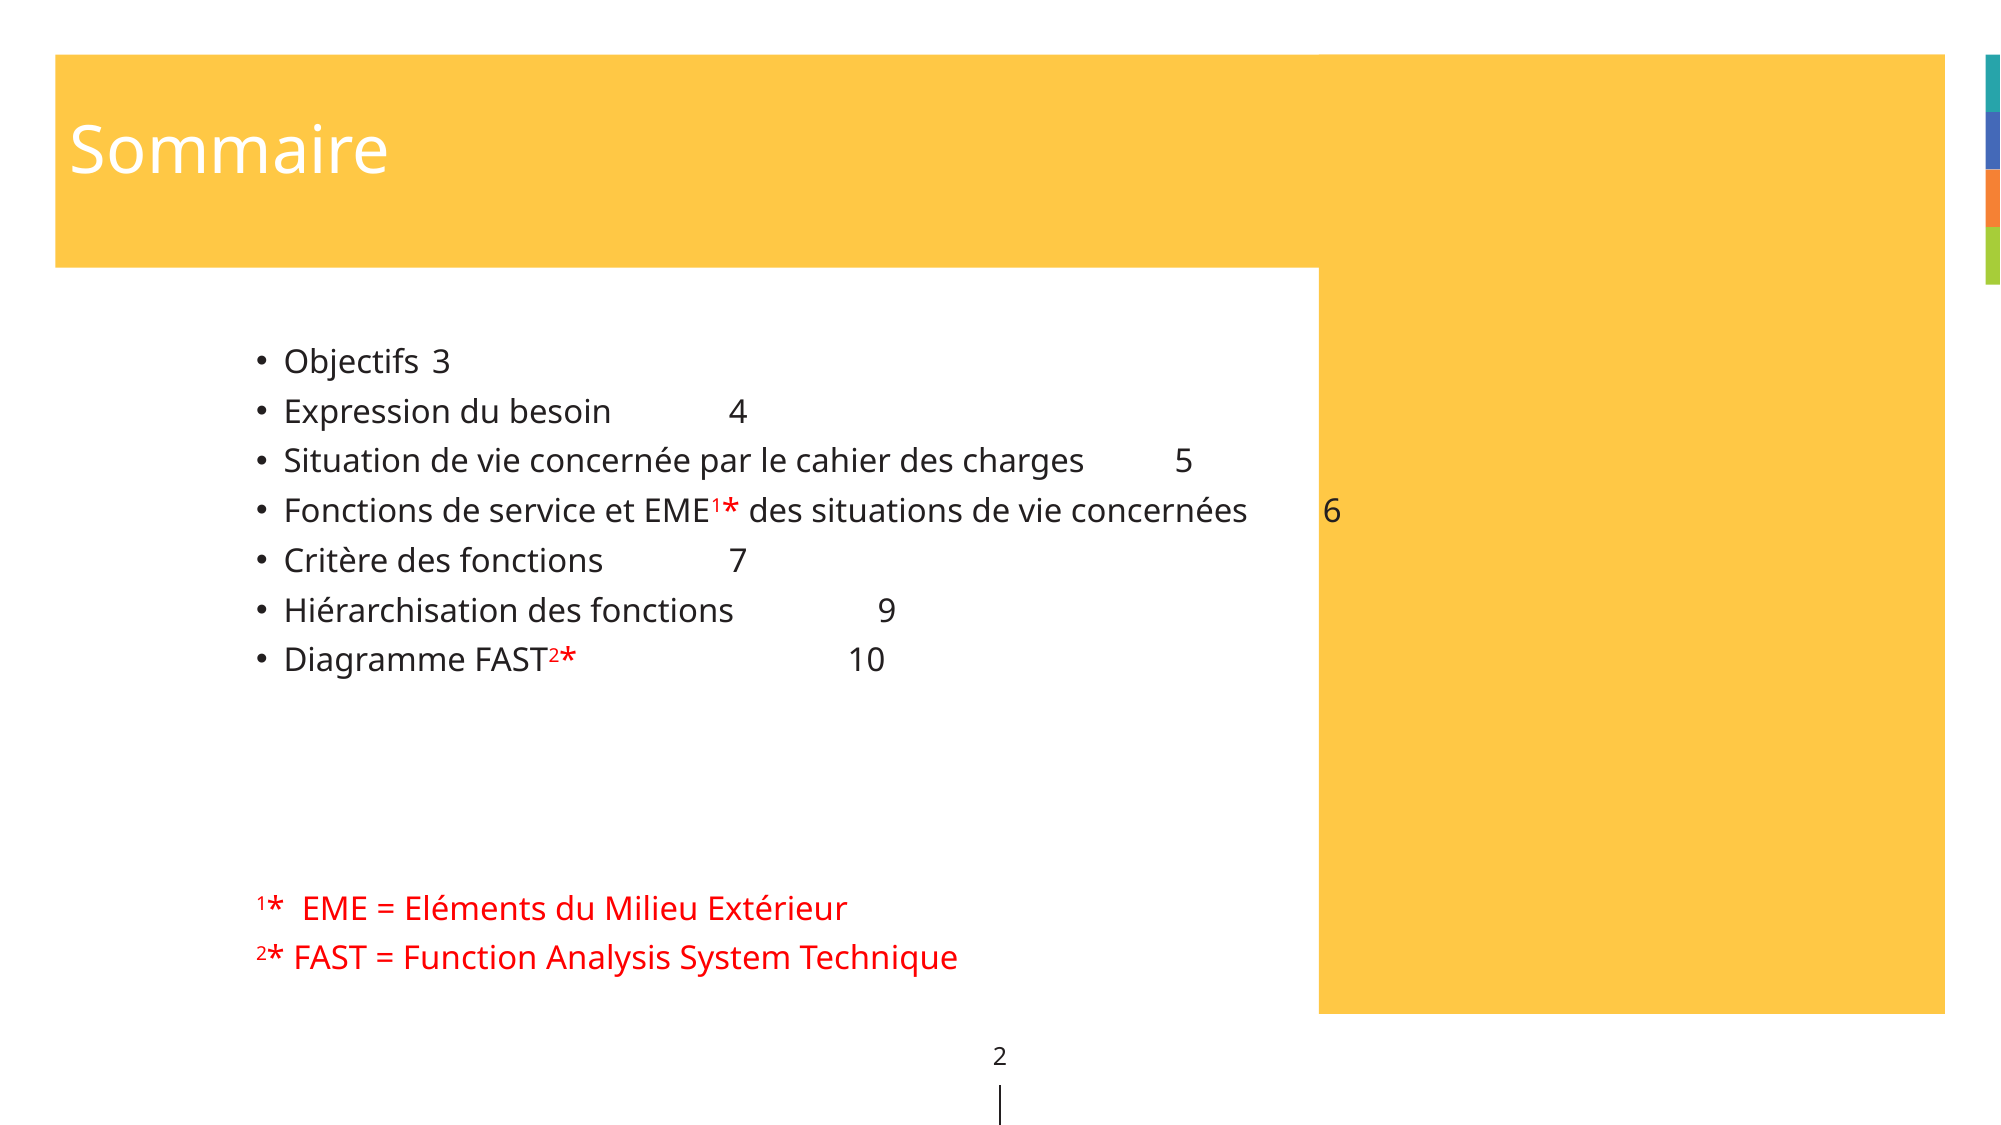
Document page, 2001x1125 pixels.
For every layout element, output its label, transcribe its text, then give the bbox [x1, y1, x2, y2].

list Objectifs 3 Expression du besoin 4 Situation de vie concernée par le cahier des charges 5 Fonctions de service et EME1* des situations de vie concernées 6 Critère des fonctions 7 Hiérarchisation des fonctions 9 Diagramme FAST2* 10 1* EME = Eléments du Milieu Extérieur 2* FAST = Function Analysis System Technique [208, 334, 1683, 1023]
slide_number 2 [774, 1030, 1225, 1085]
text_box [1317, 53, 1946, 1016]
title Sommaire [55, 77, 1945, 226]
